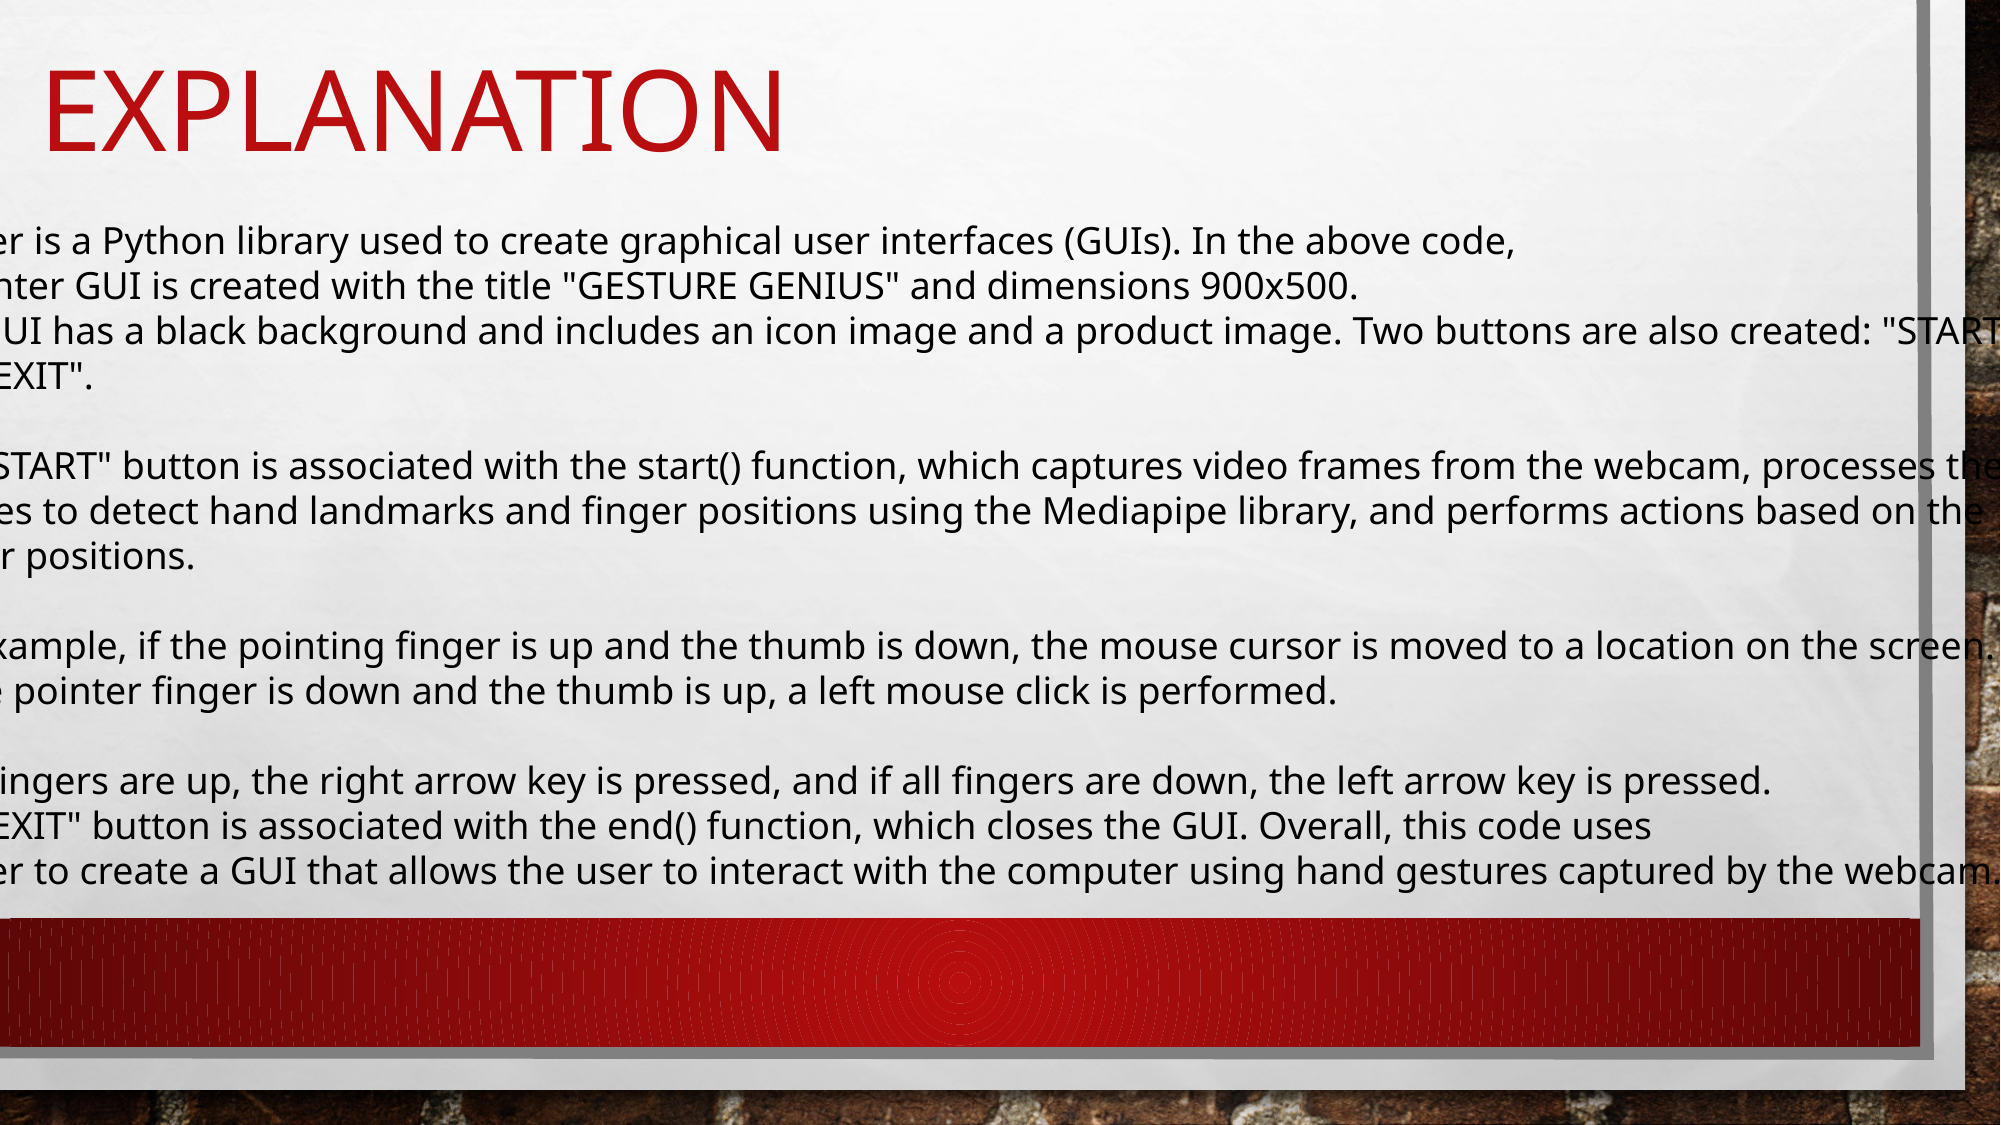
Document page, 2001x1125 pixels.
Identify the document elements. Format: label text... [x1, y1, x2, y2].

text_box Tkinter is a Python library used to create graphical user interfaces (GUIs). In the above code, a Tkinter GUI is created with the title "GESTURE GENIUS" and dimensions 900x500. The GUI has a black background and includes an icon image and a product image. Two buttons are also created: "START" and "EXIT". The "START" button is associated with the start() function, which captures video frames from the webcam, processes the frames to detect hand landmarks and finger positions using the Mediapipe library, and performs actions based on the finger positions. For example, if the pointing finger is up and the thumb is down, the mouse cursor is moved to a location on the screen. If the pointer finger is down and the thumb is up, a left mouse click is performed. If all fingers are up, the right arrow key is pressed, and if all fingers are down, the left arrow key is pressed. The "EXIT" button is associated with the end() function, which closes the GUI. Overall, this code uses Tkinter to create a GUI that allows the user to interact with the computer using hand gestures captured by the webcam. [0, 209, 2000, 900]
title EXPLANATION [24, 20, 1730, 209]
picture [0, 900, 2000, 1125]
picture [1966, 0, 2000, 209]
